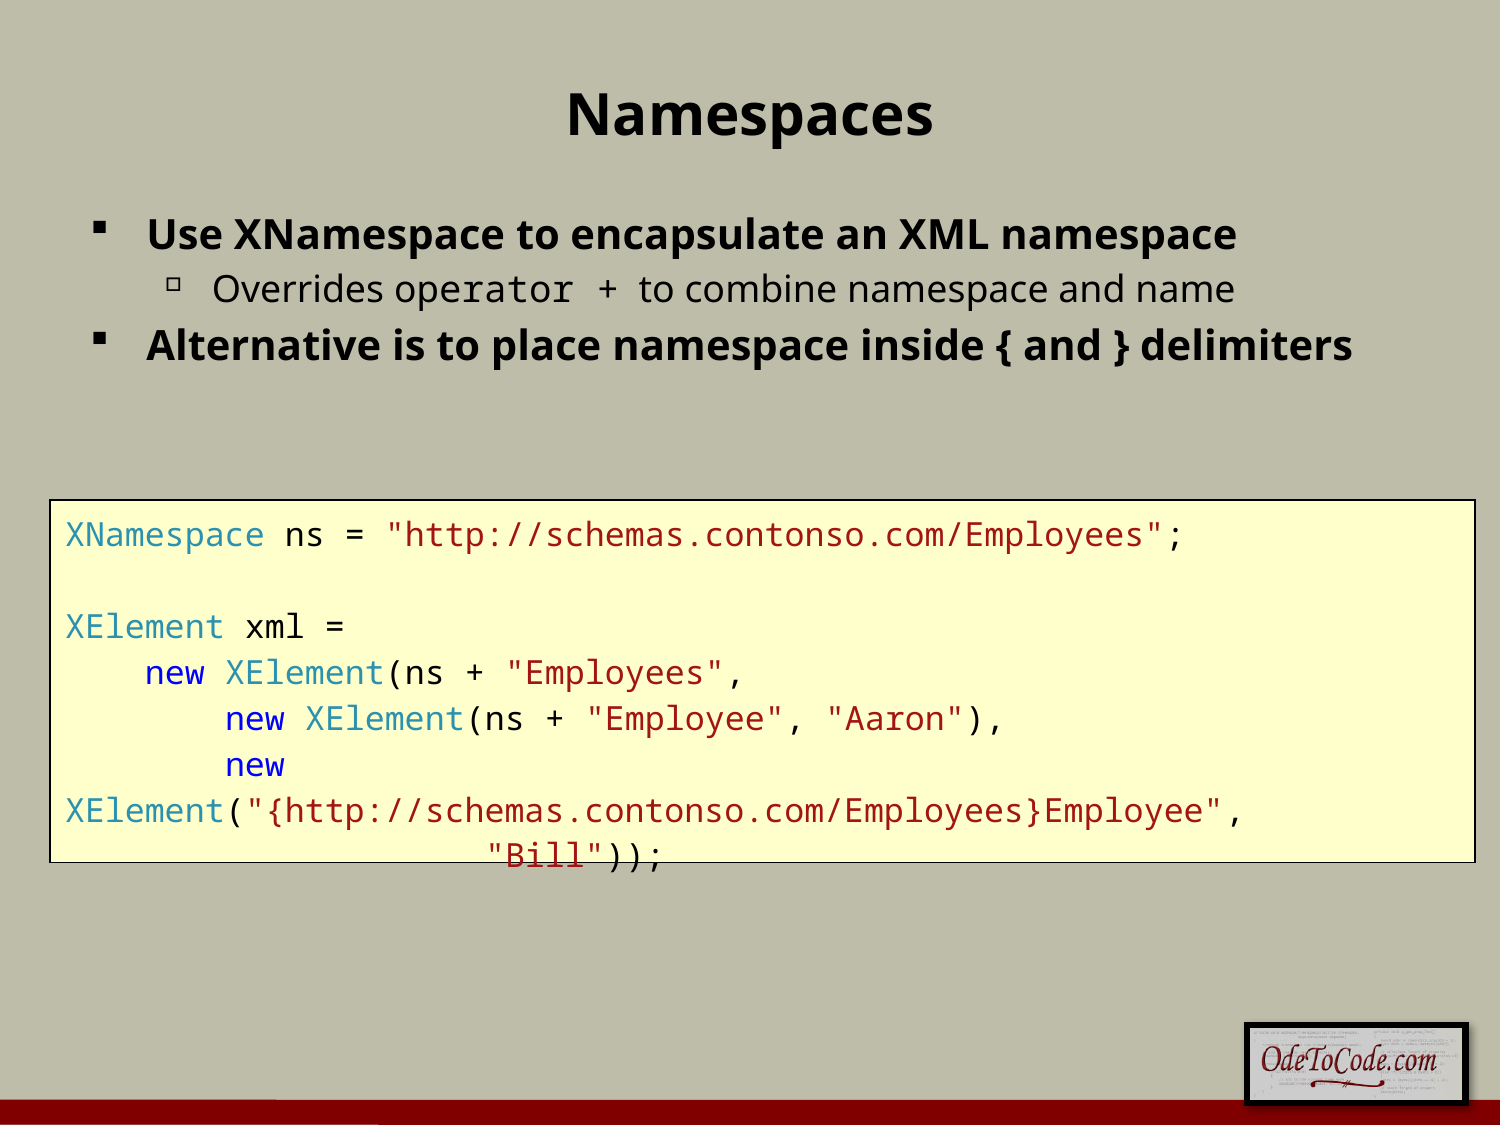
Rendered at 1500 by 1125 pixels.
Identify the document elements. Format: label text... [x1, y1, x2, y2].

list Use XNamespace to encapsulate an XML namespace Overrides operator + to combine namespace and name Alternative is to place namespace inside { and } delimiters [74, 199, 1426, 426]
text_box XNamespace ns = "http://schemas.contonso.com/Employees"; XElement xml = new XElement(ns + "Employees", new XElement(ns + "Employee", "Aaron"), new XElement("{http://schemas.contonso.com/Employees}Employee", "Bill")); [49, 499, 1475, 863]
picture [1250, 1028, 1462, 1100]
title Namespaces [74, 49, 1426, 176]
